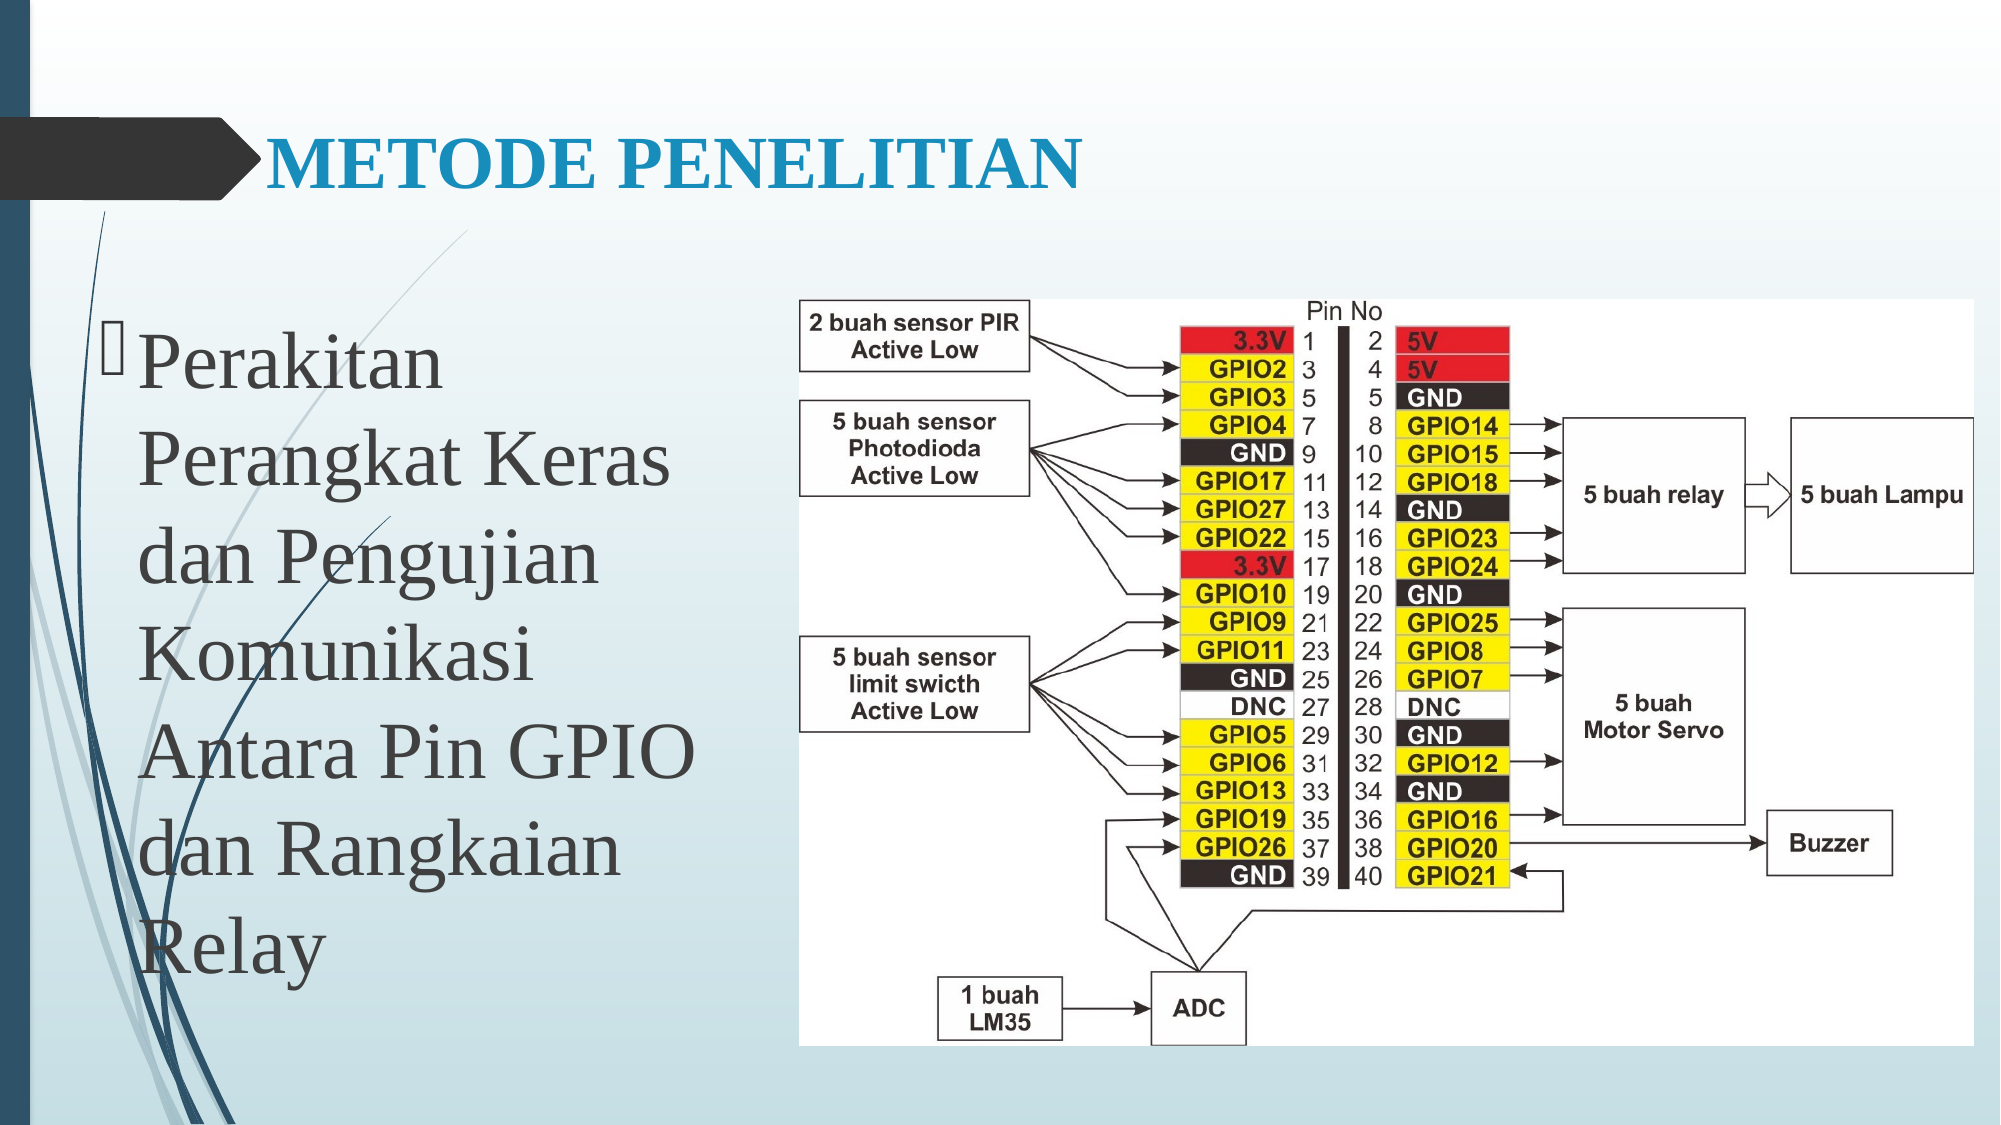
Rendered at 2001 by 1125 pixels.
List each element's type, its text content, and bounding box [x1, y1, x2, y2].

list Perakitan Perangkat Keras dan Pengujian Komunikasi Antara Pin GPIO dan Rangkaian Relay [85, 299, 762, 1071]
title METODE PENELITIAN [251, 106, 1854, 213]
picture [799, 299, 1974, 1046]
